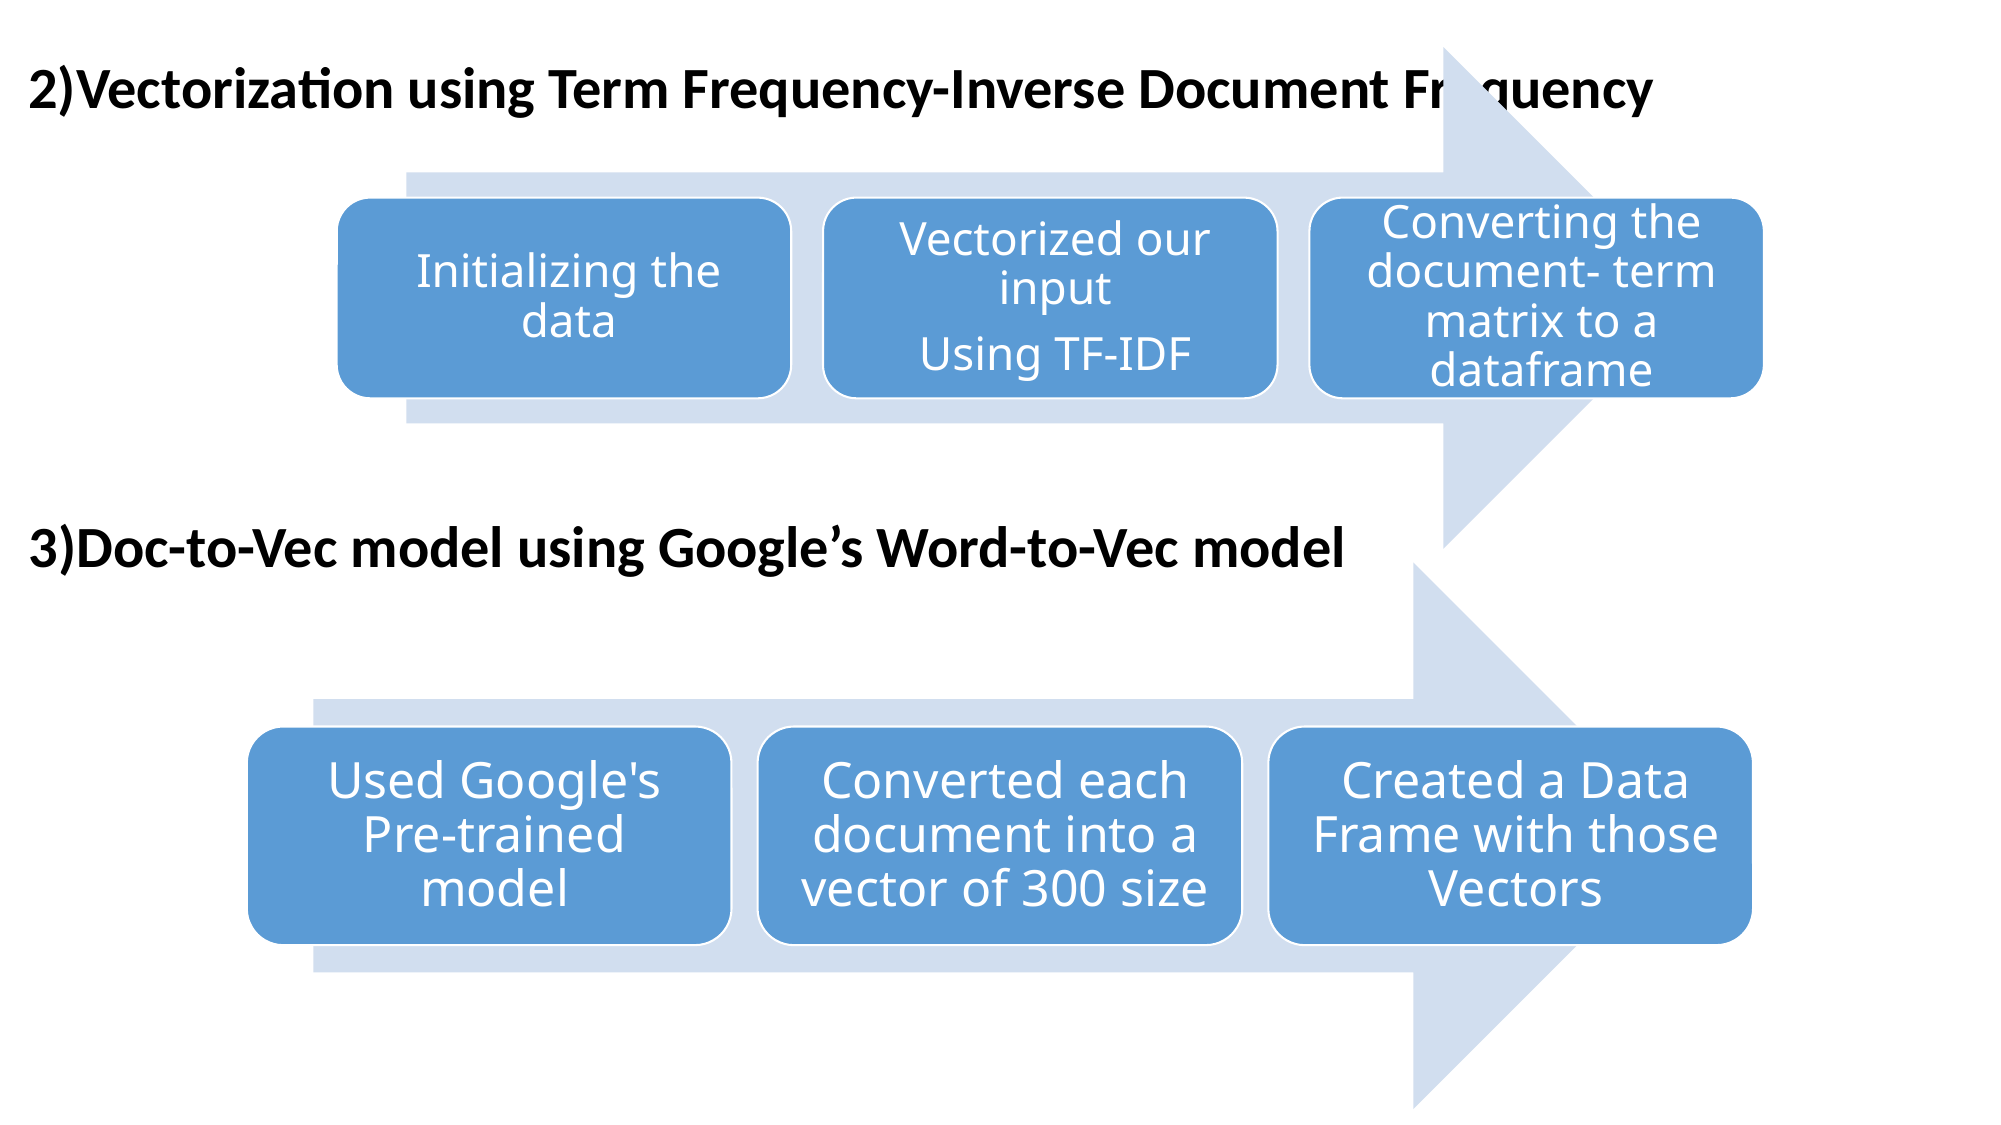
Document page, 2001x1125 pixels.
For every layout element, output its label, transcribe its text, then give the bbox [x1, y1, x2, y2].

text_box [192, 562, 1808, 1110]
text_box 3)Doc-to-Vec model using Google’s Word-to-Vec model [13, 489, 1739, 707]
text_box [292, 46, 1808, 549]
title 2)Vectorization using Term Frequency-Inverse Document Frequency [13, 33, 1674, 245]
